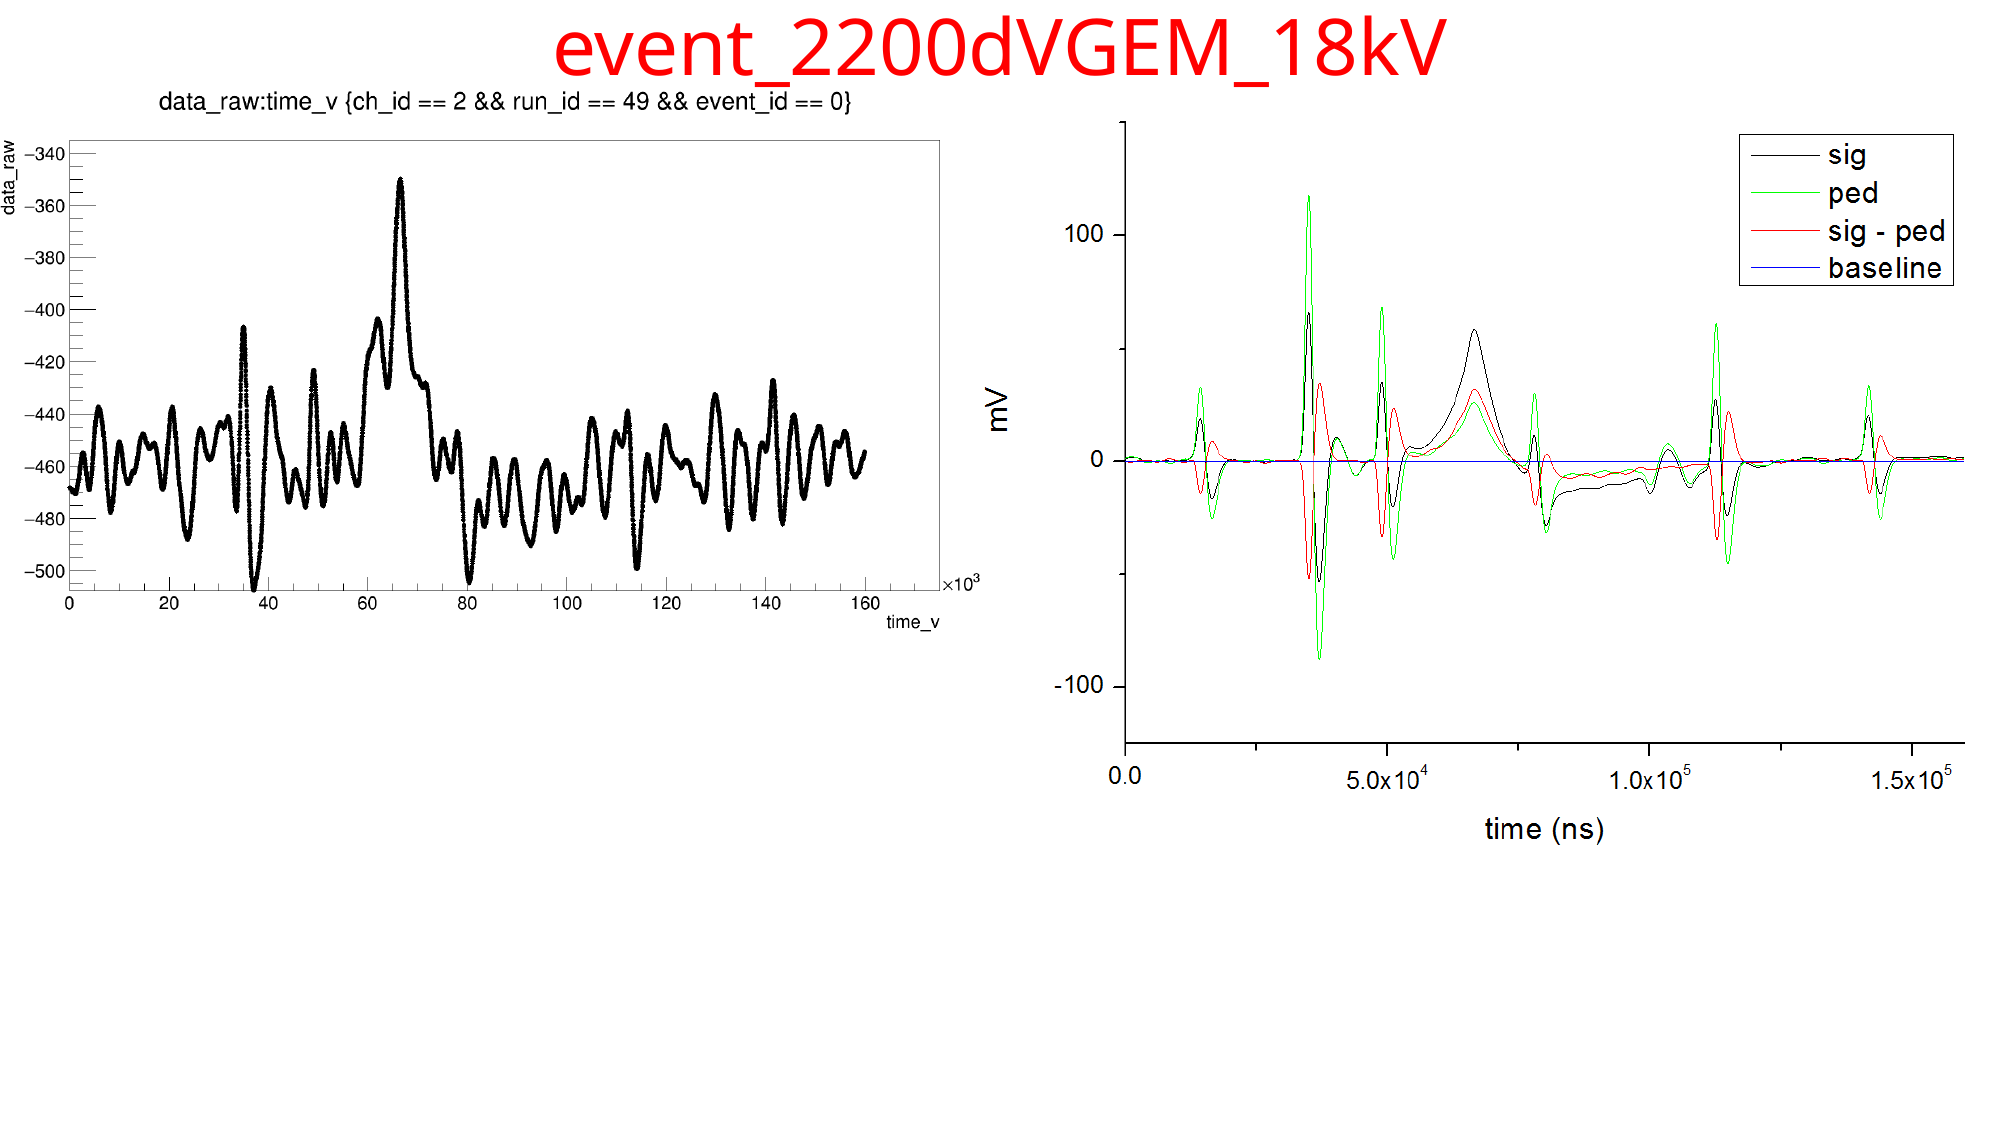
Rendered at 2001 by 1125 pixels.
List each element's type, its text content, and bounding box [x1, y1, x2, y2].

text_box event_2200dVGEM_18kV [0, 0, 2000, 100]
picture [0, 88, 1977, 849]
